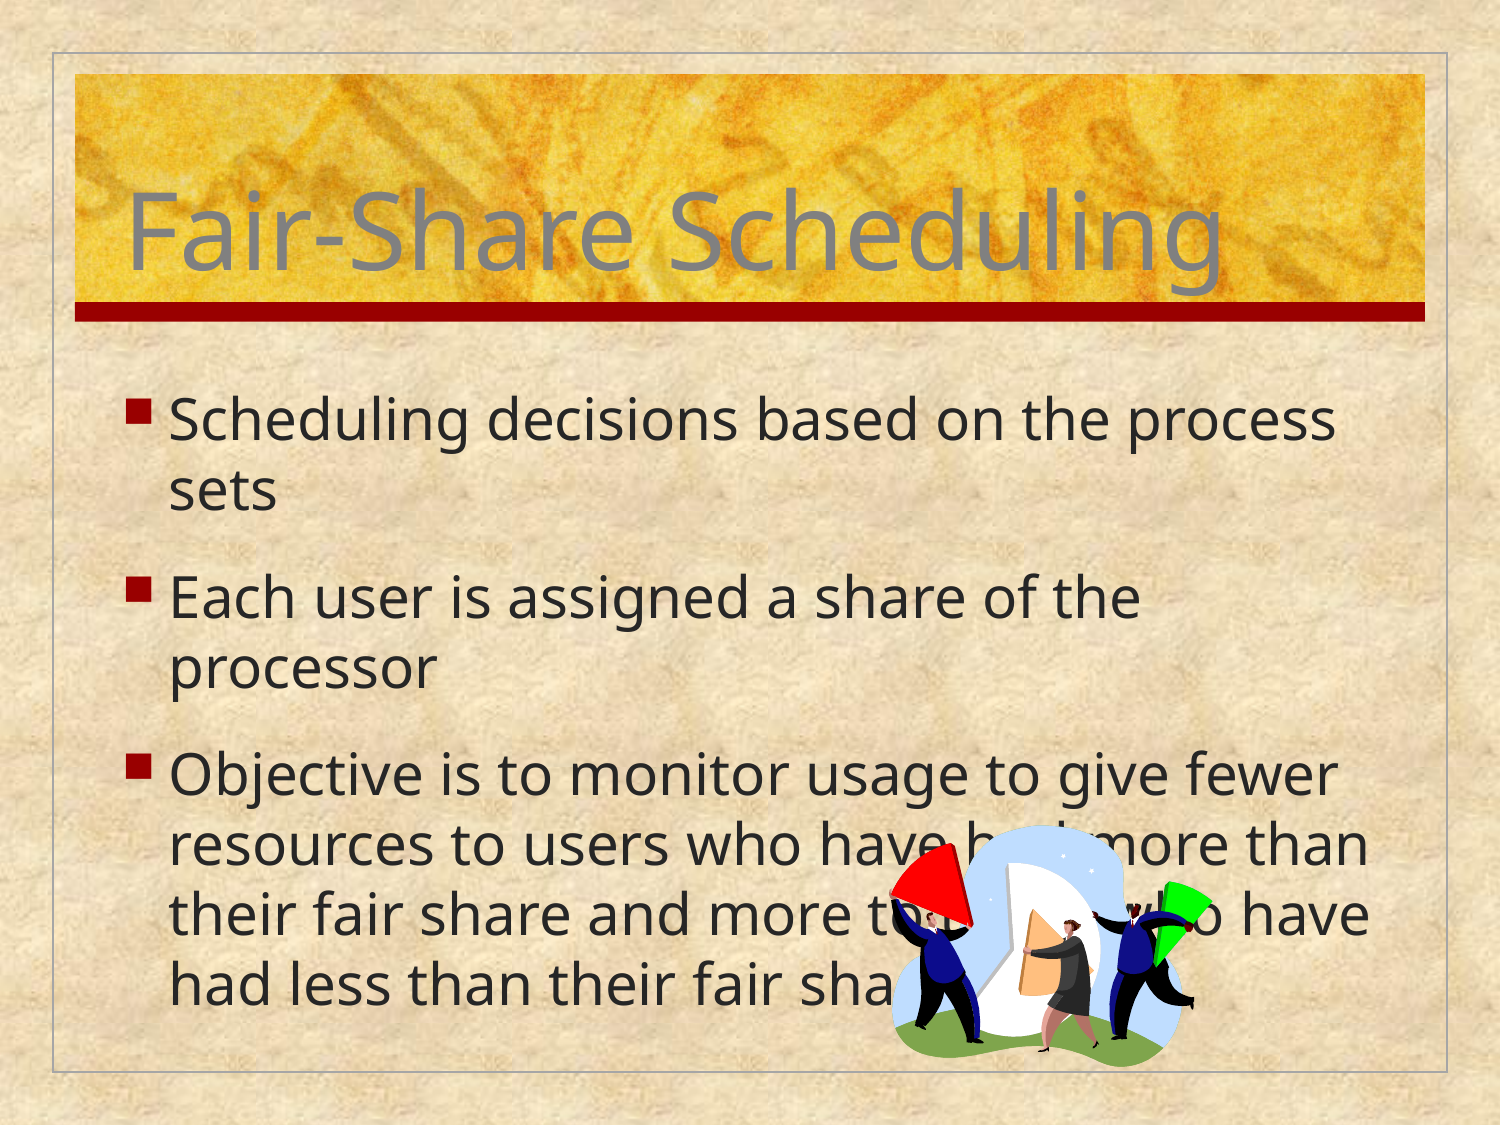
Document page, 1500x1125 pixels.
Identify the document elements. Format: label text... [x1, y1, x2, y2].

list Scheduling decisions based on the process sets Each user is assigned a share of the processor Objective is to monitor usage to give fewer resources to users who have had more than their fair share and more to those who have had less than their fair share [107, 375, 1395, 1025]
title Fair-Share Scheduling [108, 74, 1392, 292]
picture [0, 0, 1500, 1125]
